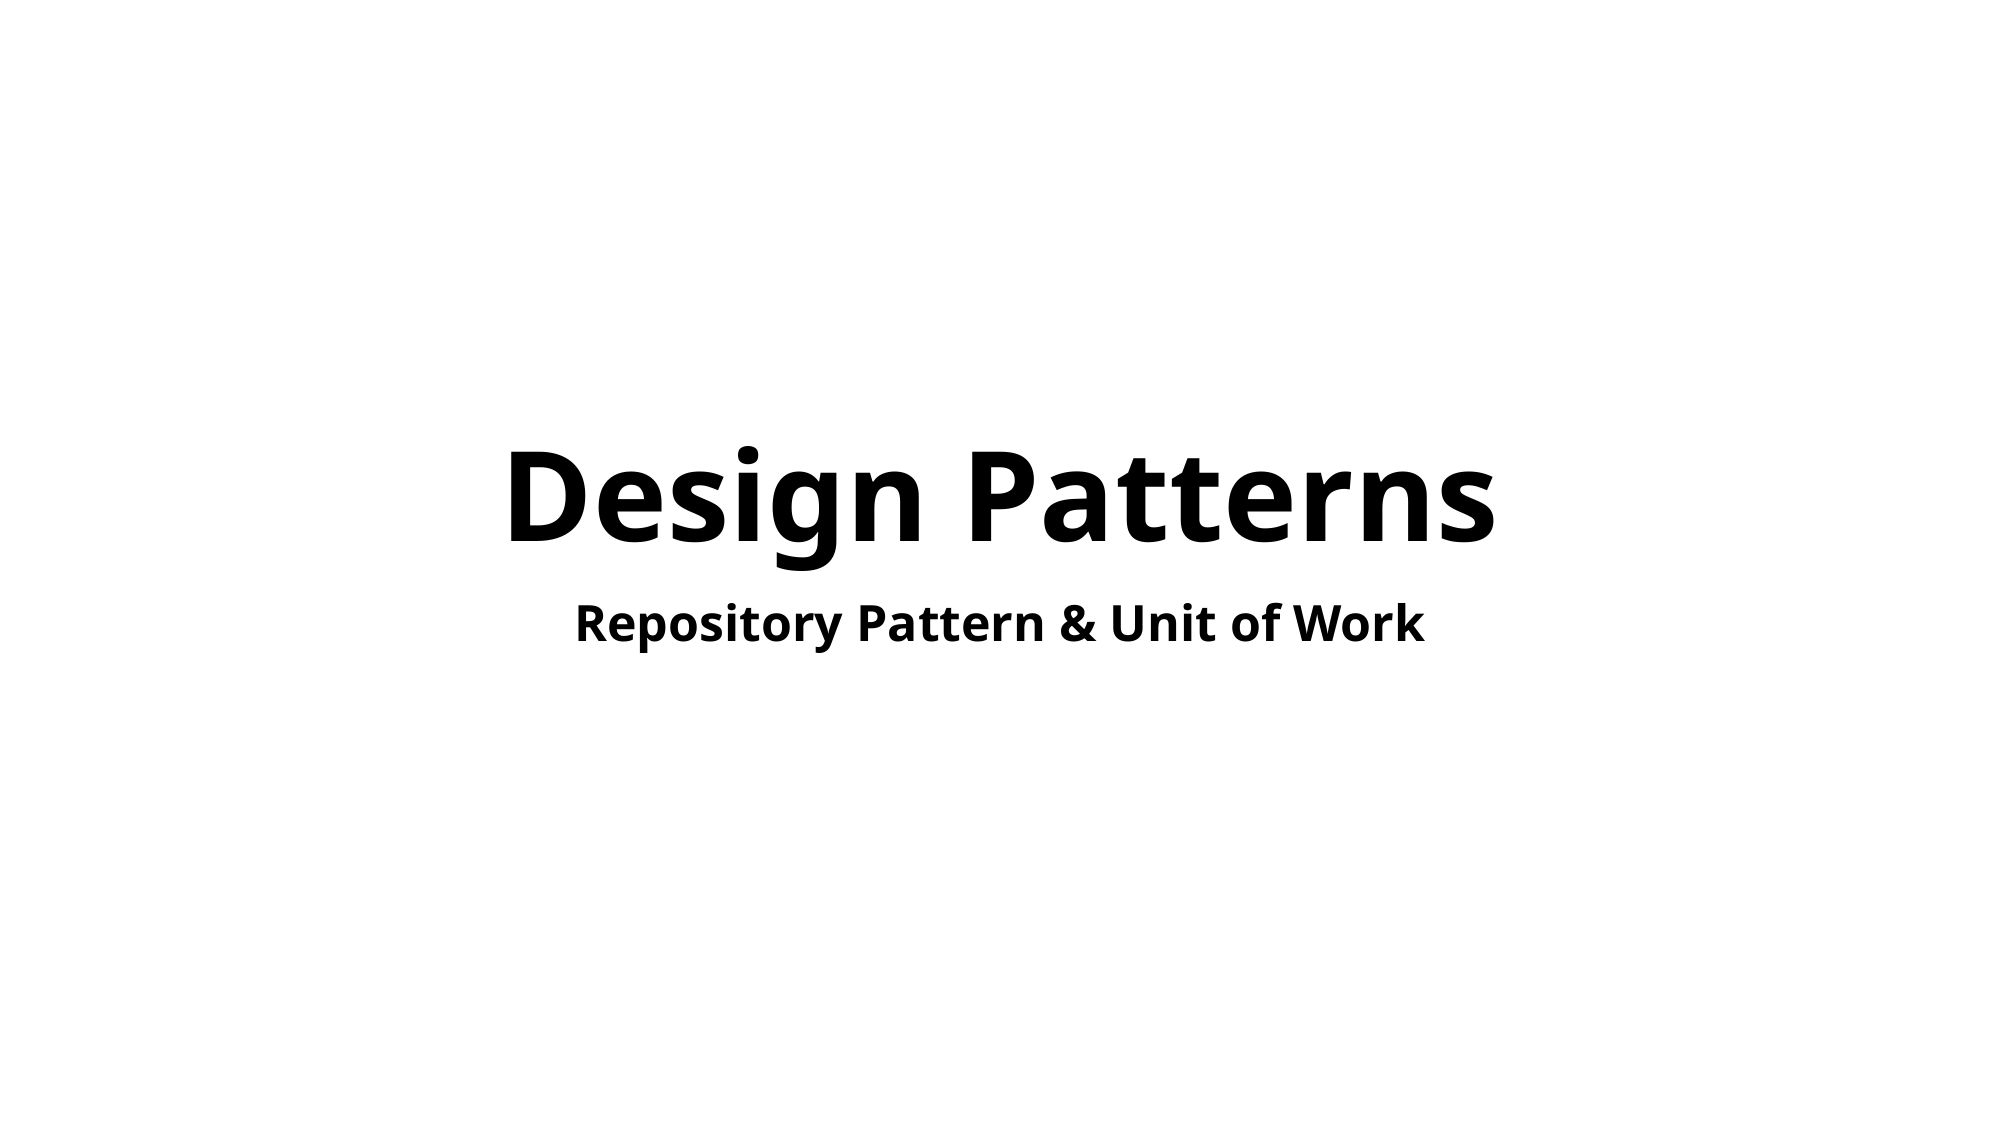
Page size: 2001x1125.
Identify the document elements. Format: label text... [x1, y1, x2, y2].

subtitle Repository Pattern & Unit of Work [249, 590, 1750, 863]
title Design Patterns [249, 184, 1750, 576]
